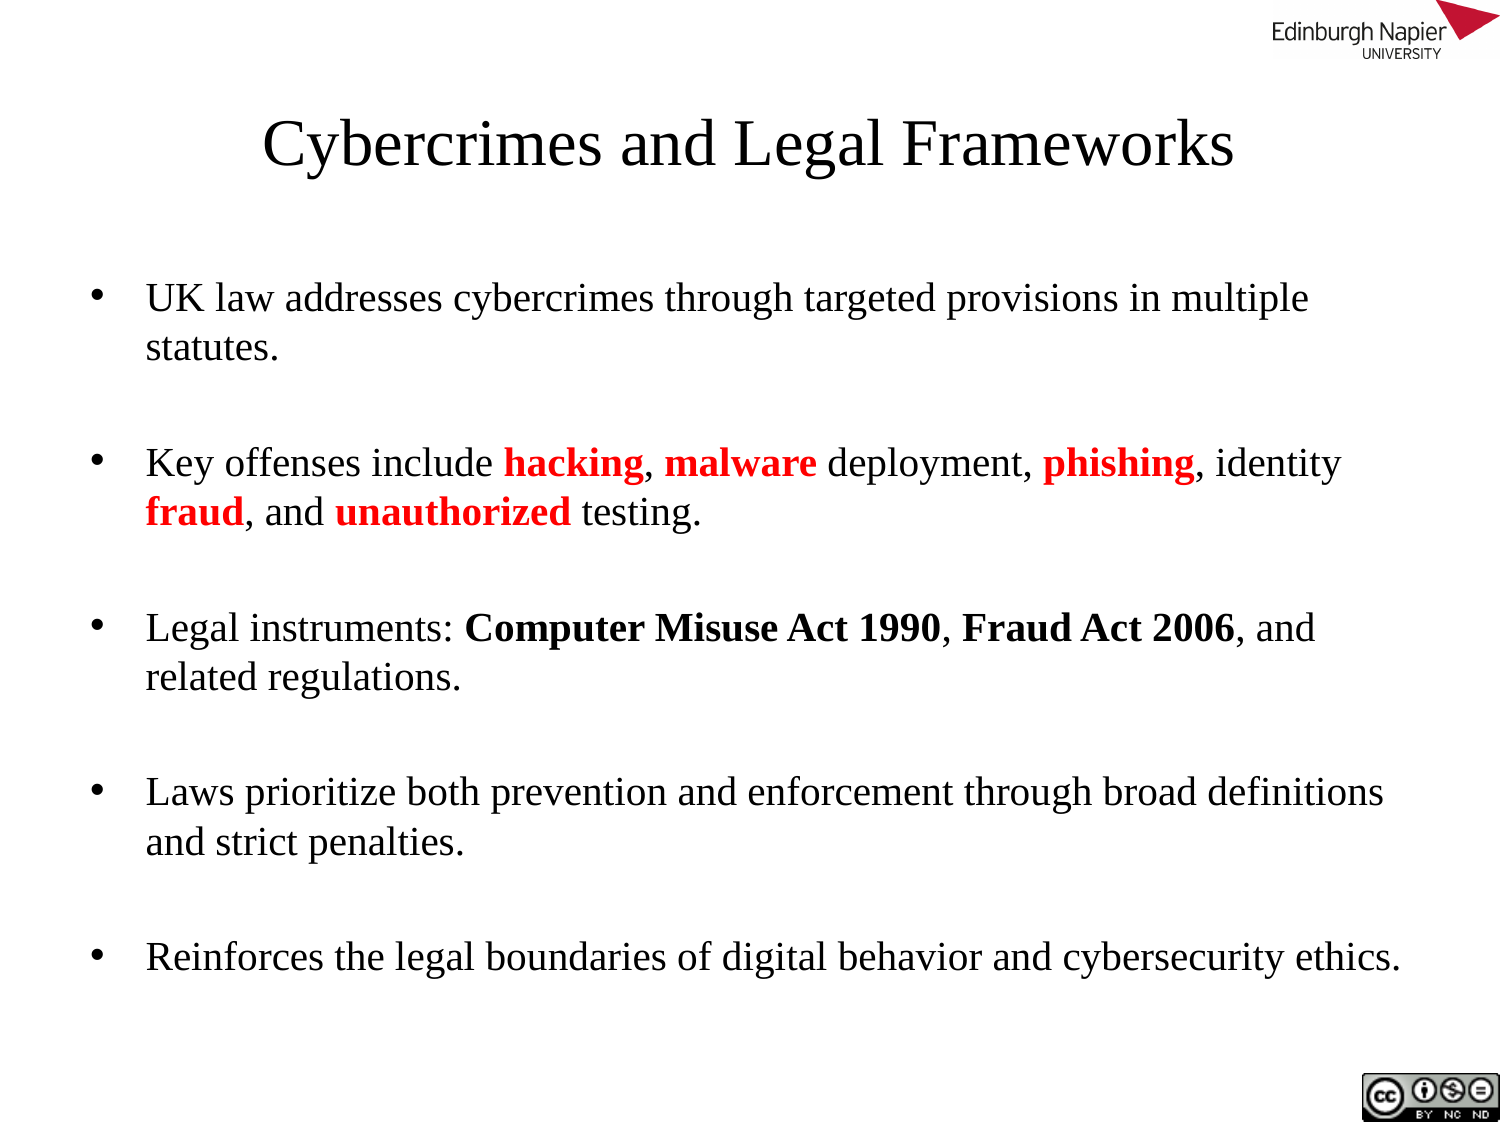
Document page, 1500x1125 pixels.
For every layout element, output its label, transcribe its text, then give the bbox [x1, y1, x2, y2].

picture [1362, 1073, 1500, 1123]
title Cybercrimes and Legal Frameworks [75, 45, 1425, 233]
picture [1273, 0, 1500, 60]
list UK law addresses cybercrimes through targeted provisions in multiple statutes. Key offenses include hacking, malware deployment, phishing, identity fraud, and unauthorized testing. Legal instruments: Computer Misuse Act 1990, Fraud Act 2006, and related regulations. Laws prioritize both prevention and enforcement through broad definitions and strict penalties. Reinforces the legal boundaries of digital behavior and cybersecurity ethics. [75, 262, 1425, 1005]
